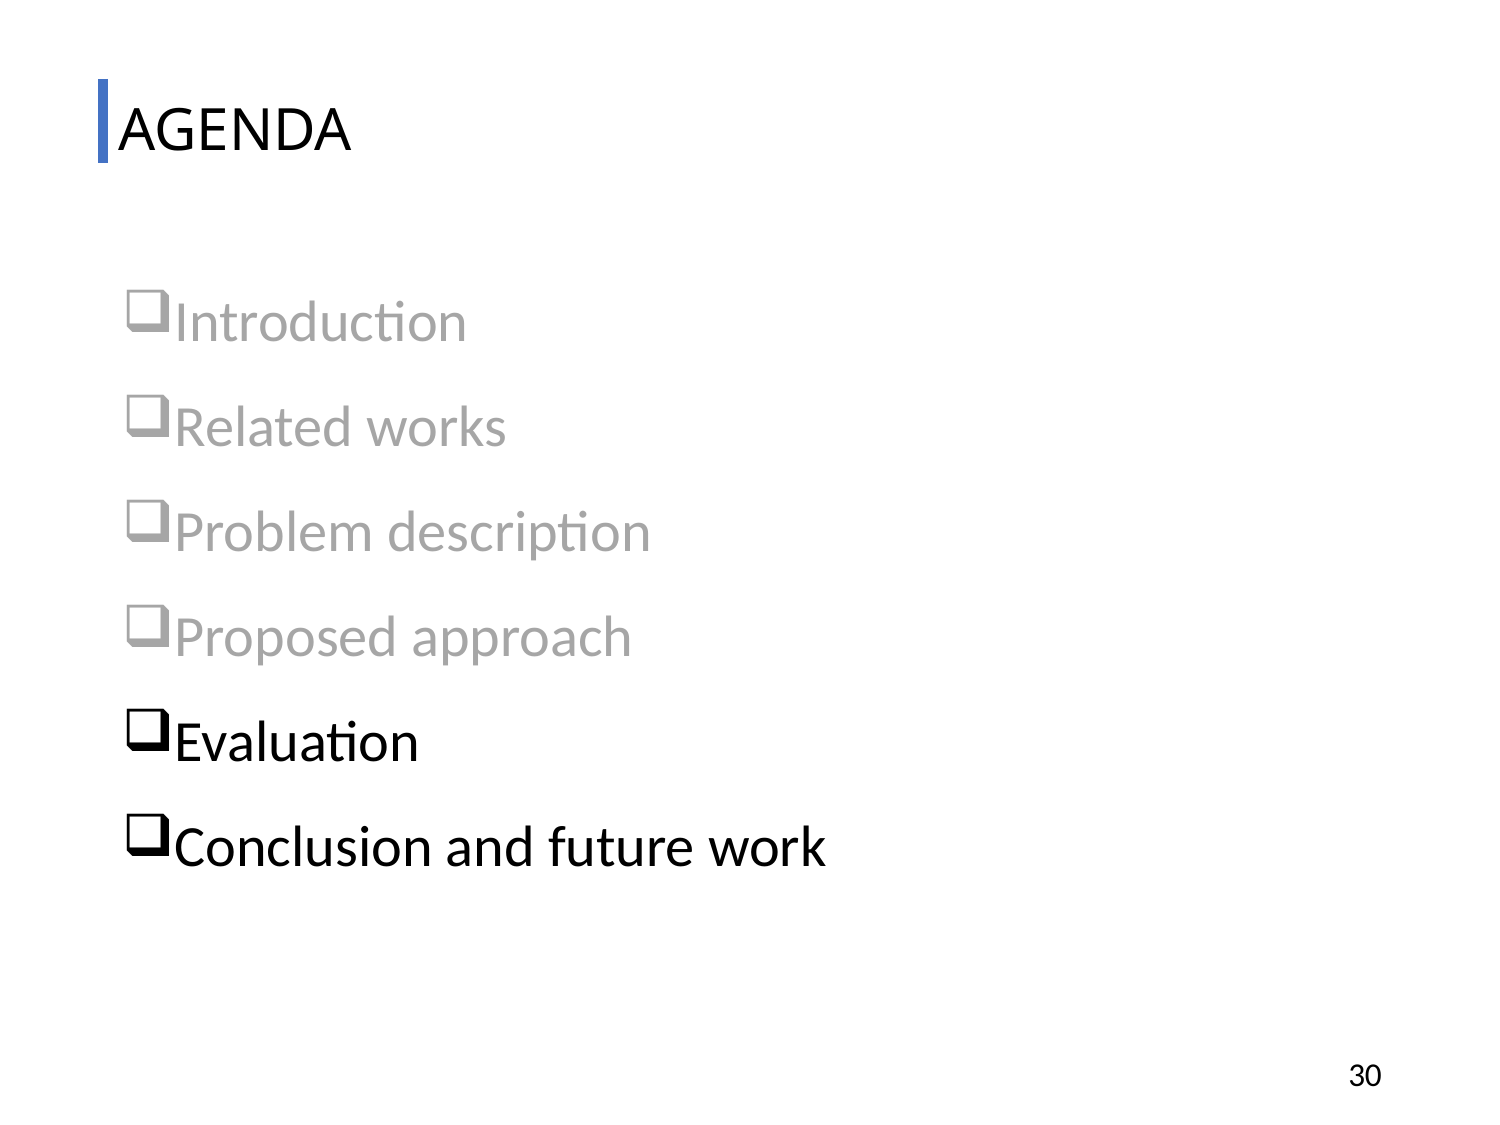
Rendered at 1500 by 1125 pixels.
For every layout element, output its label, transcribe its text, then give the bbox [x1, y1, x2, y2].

title AGENDA [103, 59, 1397, 204]
text_box Introduction Related works Problem description Proposed approach Evaluation Conclusion and future work [107, 241, 842, 886]
slide_number 30 [1059, 1042, 1397, 1103]
